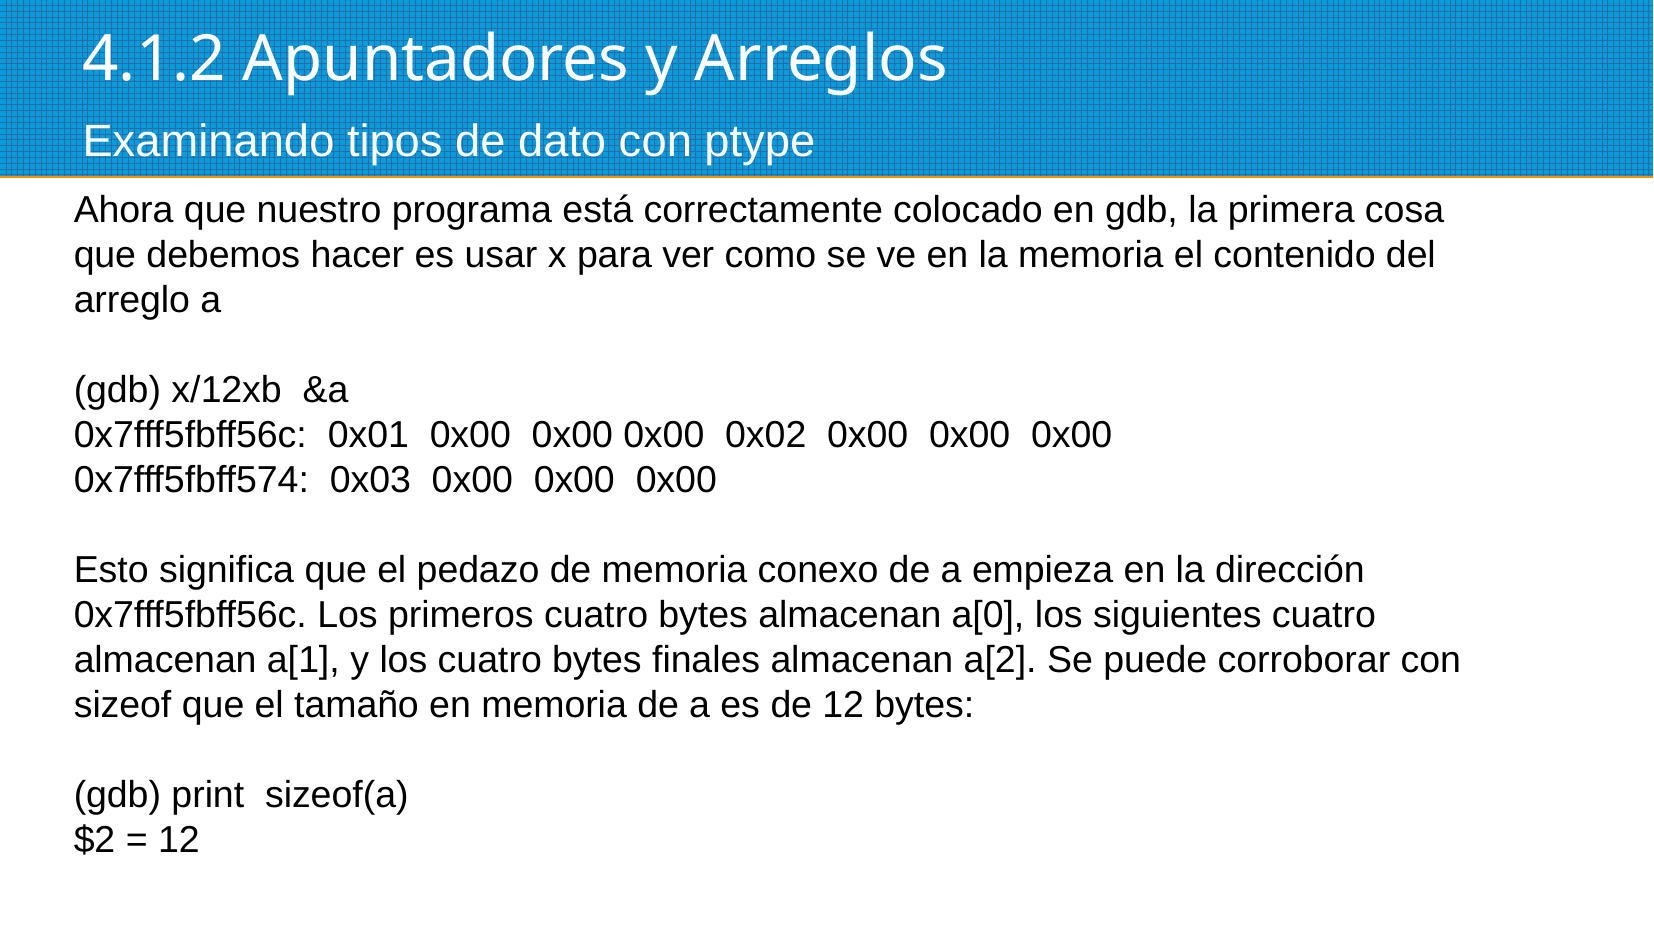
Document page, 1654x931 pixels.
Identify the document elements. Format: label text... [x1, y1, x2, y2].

text_box Ahora que nuestro programa está correctamente colocado en gdb, la primera cosa que debemos hacer es usar x para ver como se ve en la memoria el contenido del arreglo a (gdb) x/12xb &a 0x7fff5fbff56c: 0x01 0x00 0x00 0x00 0x02 0x00 0x00 0x00 0x7fff5fbff574: 0x03 0x00 0x00 0x00 Esto significa que el pedazo de memoria conexo de a empieza en la dirección 0x7fff5fbff56c. Los primeros cuatro bytes almacenan a[0], los siguientes cuatro almacenan a[1], y los cuatro bytes finales almacenan a[2]. Se puede corroborar con sizeof que el tamaño en memoria de a es de 12 bytes: (gdb) print sizeof(a) $2 = 12 [58, 177, 1506, 570]
text_box 4.1.2 Apuntadores y Arreglos Examinando tipos de dato con ptype [82, 14, 1570, 170]
text_box [82, 236, 1562, 810]
picture [0, 177, 1654, 931]
